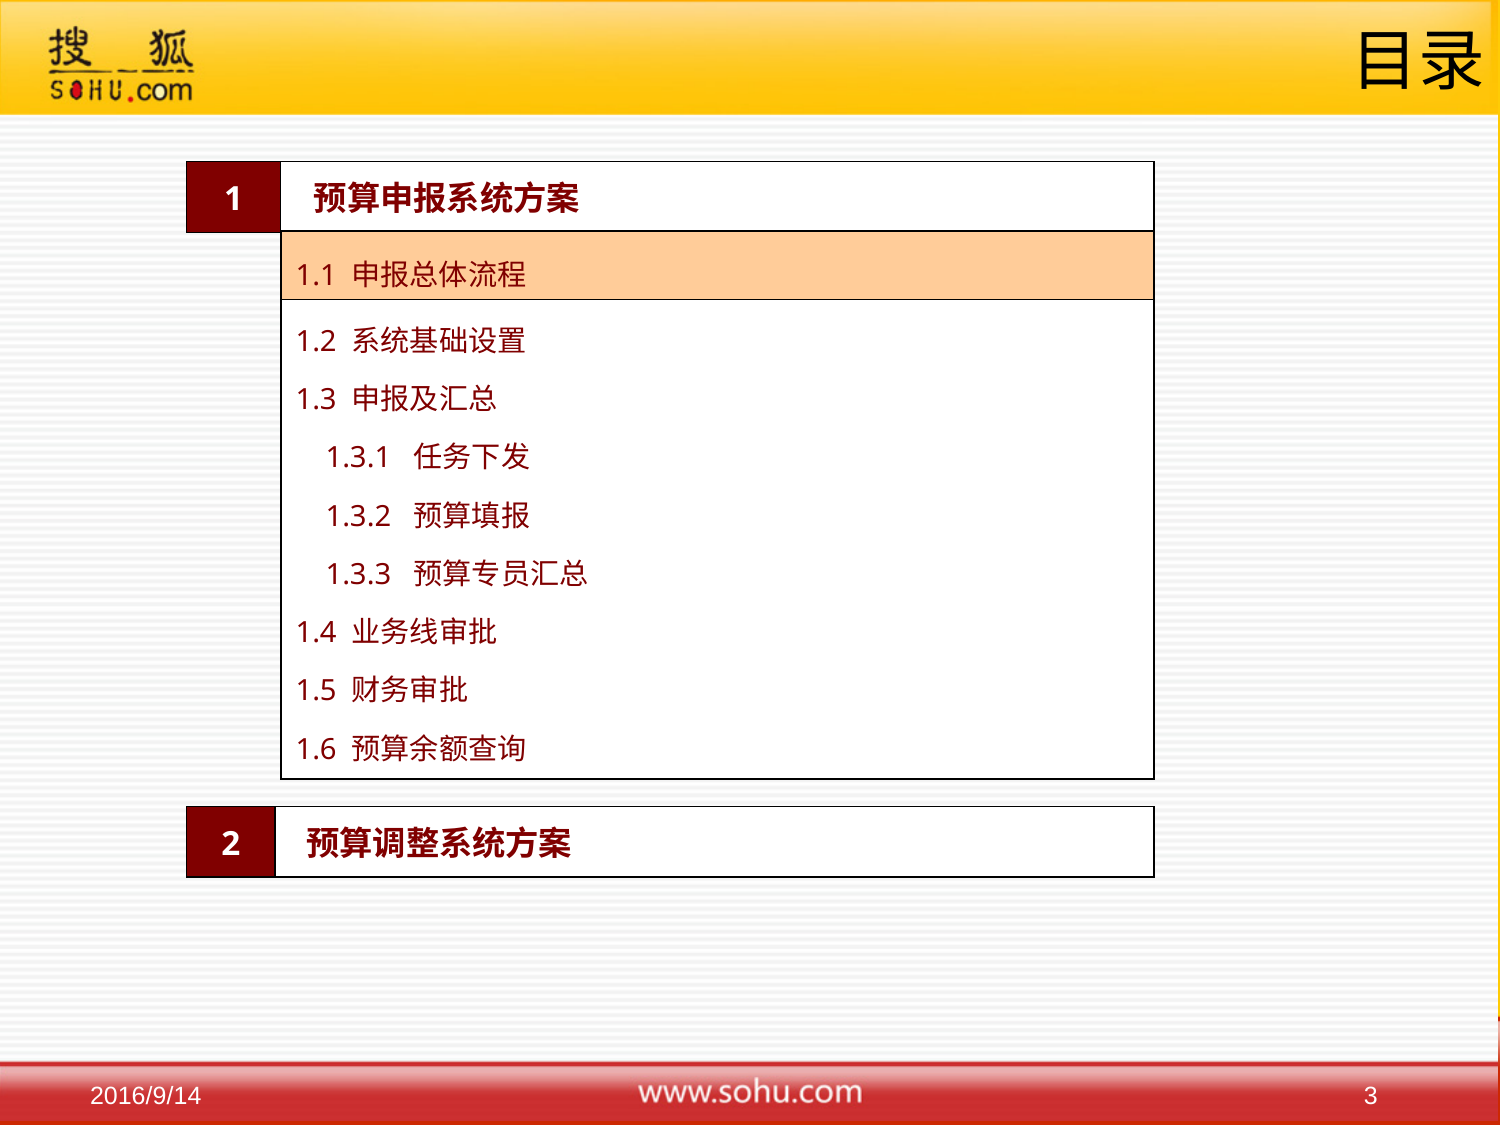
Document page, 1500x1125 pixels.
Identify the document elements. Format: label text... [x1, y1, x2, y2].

text_box 1 [186, 161, 281, 233]
text_box 1.1 申报总体流程 [280, 230, 1155, 300]
text_box 预算申报系统方案 [281, 161, 1155, 230]
text_box 预算调整系统方案 [276, 806, 1155, 878]
text_box 2 [186, 806, 276, 878]
text_box 1.1 申报总体流程 1.2 系统基础设置 1.3 申报及汇总 1.3.1 任务下发 1.3.2 预算填报 1.3.3 预算专员汇总 1.4 业务线审批 1.5 财务审批 1.6 预算余额查询 [280, 300, 1155, 780]
title 目录 [515, 0, 1500, 118]
picture [0, 0, 1500, 1125]
slide_number 3 [1042, 1065, 1393, 1125]
